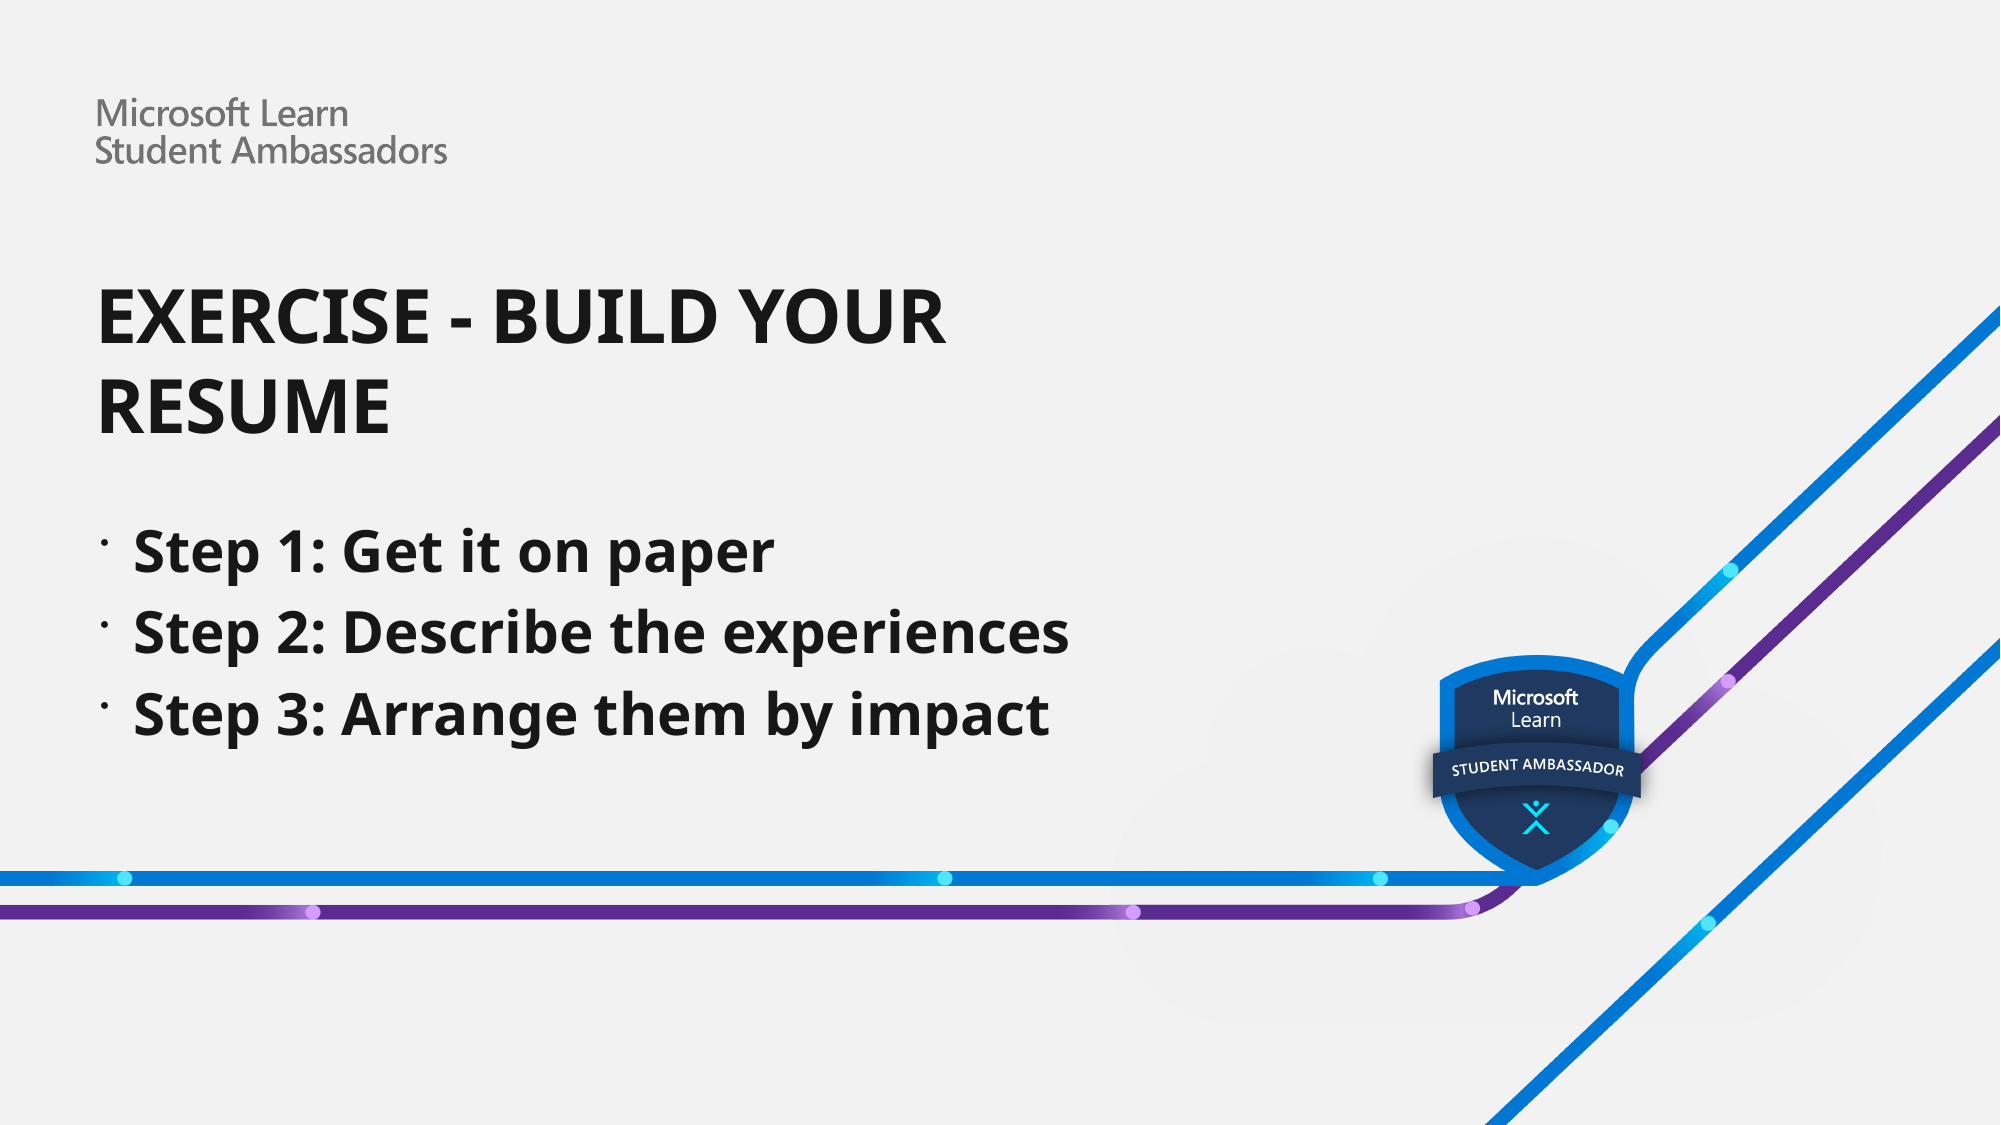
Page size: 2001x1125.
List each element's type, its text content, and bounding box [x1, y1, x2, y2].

picture [0, 97, 2000, 1125]
title Exercise - Build your resume [95, 357, 1185, 449]
list Step 1: Get it on paper Step 2: Describe the experiences Step 3: Arrange them by impact [95, 514, 1188, 755]
